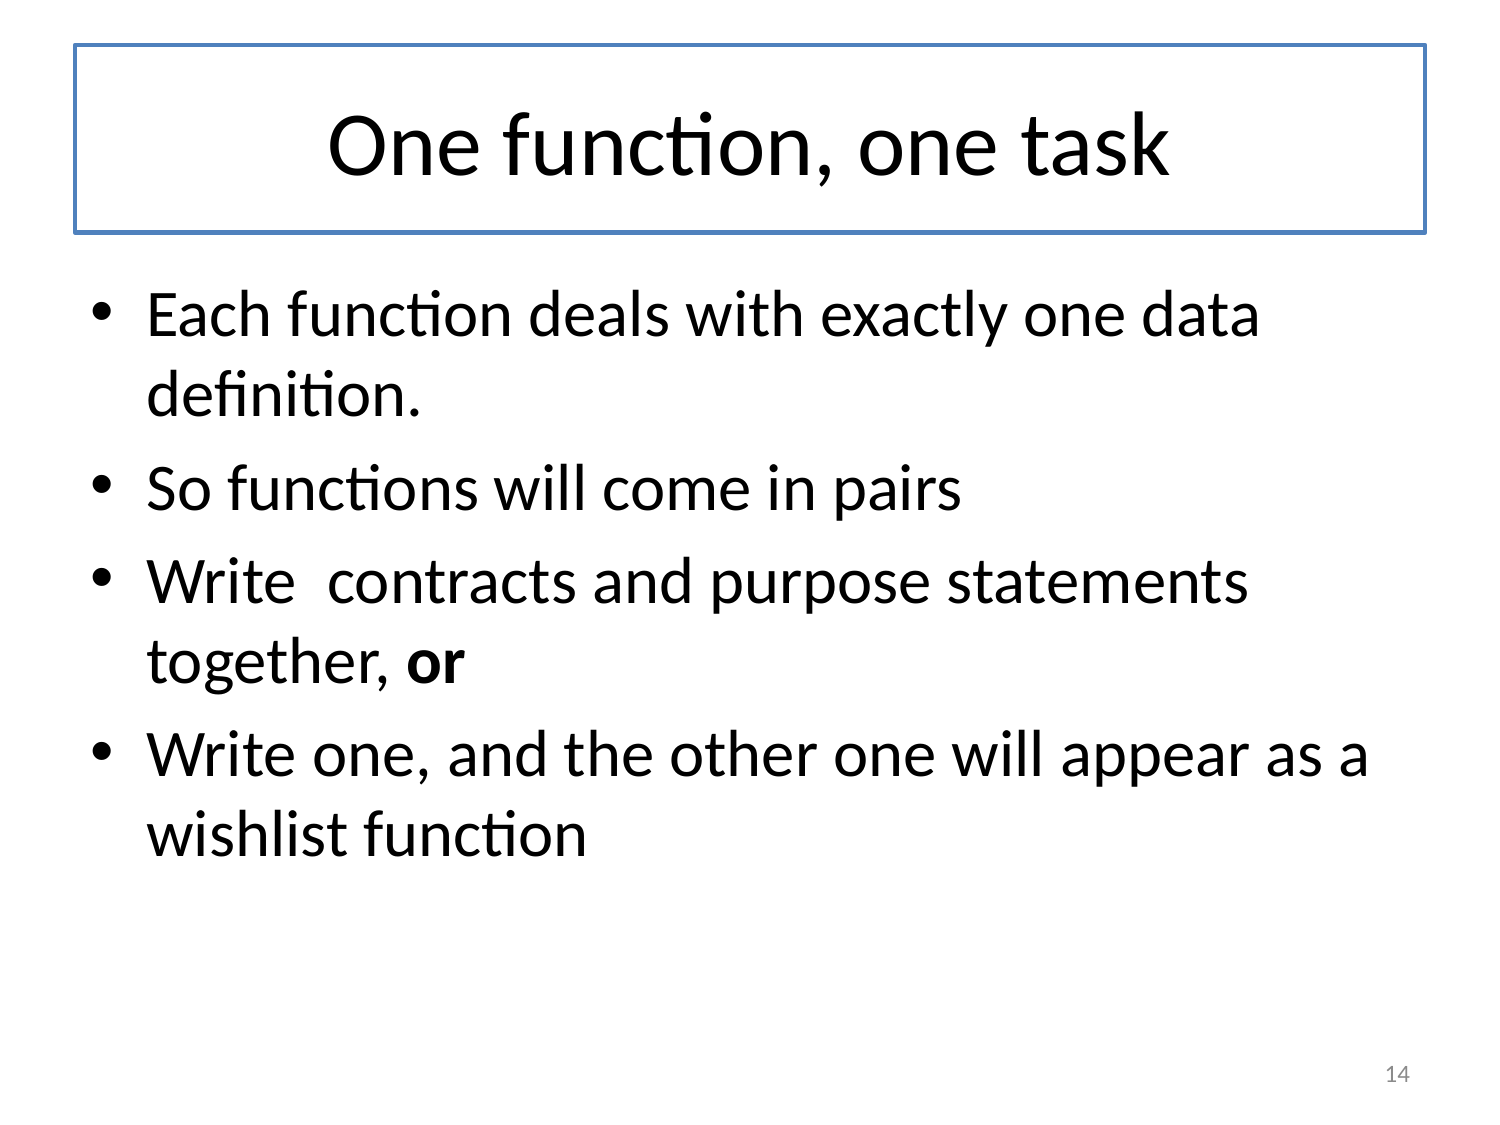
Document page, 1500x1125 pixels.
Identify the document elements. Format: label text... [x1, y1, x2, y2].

slide_number 14 [1074, 1042, 1425, 1103]
list Each function deals with exactly one data definition. So functions will come in pairs Write contracts and purpose statements together, or Write one, and the other one will appear as a wishlist function [75, 262, 1425, 1005]
title One function, one task [73, 43, 1427, 235]
